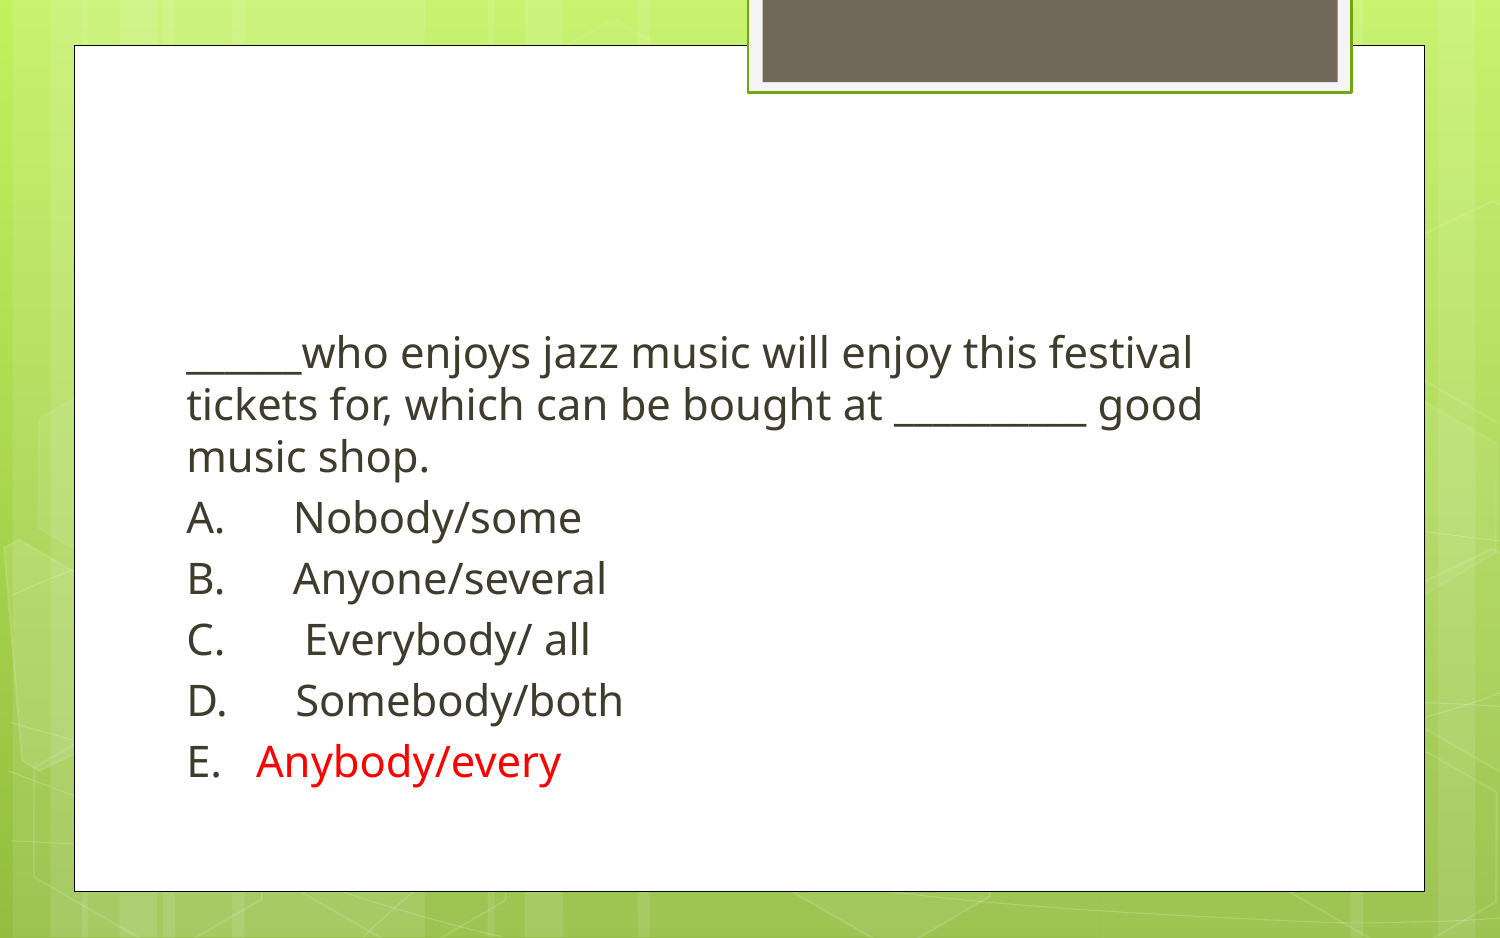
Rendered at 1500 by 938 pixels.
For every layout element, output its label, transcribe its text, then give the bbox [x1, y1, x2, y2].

list ______who enjoys jazz music will enjoy this festival tickets for, which can be bought at __________ good music shop. A. Nobody/some B. Anyone/several C. Everybody/ all D. Somebody/both E. Anybody/every [171, 317, 1283, 798]
